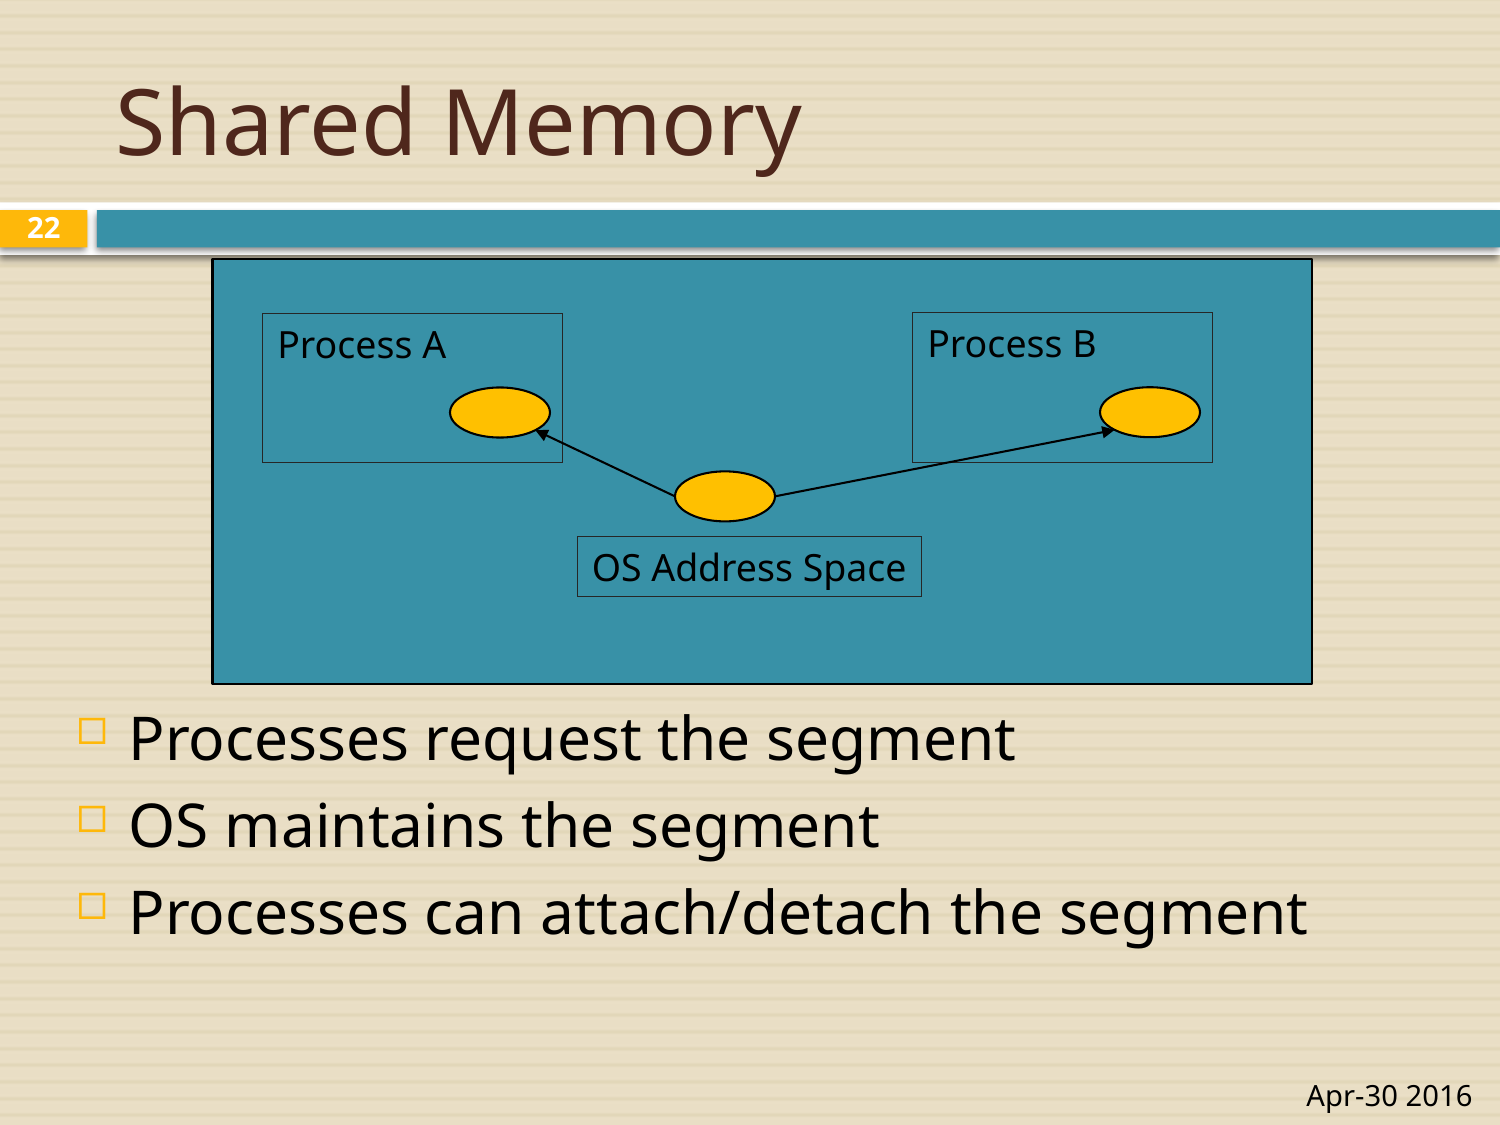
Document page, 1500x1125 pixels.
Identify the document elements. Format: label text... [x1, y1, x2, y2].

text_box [774, 429, 1115, 497]
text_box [535, 429, 676, 497]
slide_number 22 [0, 208, 88, 249]
text_box [450, 387, 550, 438]
text_box OS Address Space [577, 536, 922, 597]
text_box [212, 258, 1313, 684]
text_box Process B [912, 312, 1213, 463]
text_box [678, 471, 772, 522]
slide_number Apr-30 2016 [1050, 1065, 1488, 1125]
text_box Process A [262, 313, 563, 463]
list Processes request the segment OS maintains the segment Processes can attach/detach the segment [61, 692, 1437, 1043]
title Shared Memory [100, 37, 1438, 200]
text_box [1100, 387, 1201, 438]
